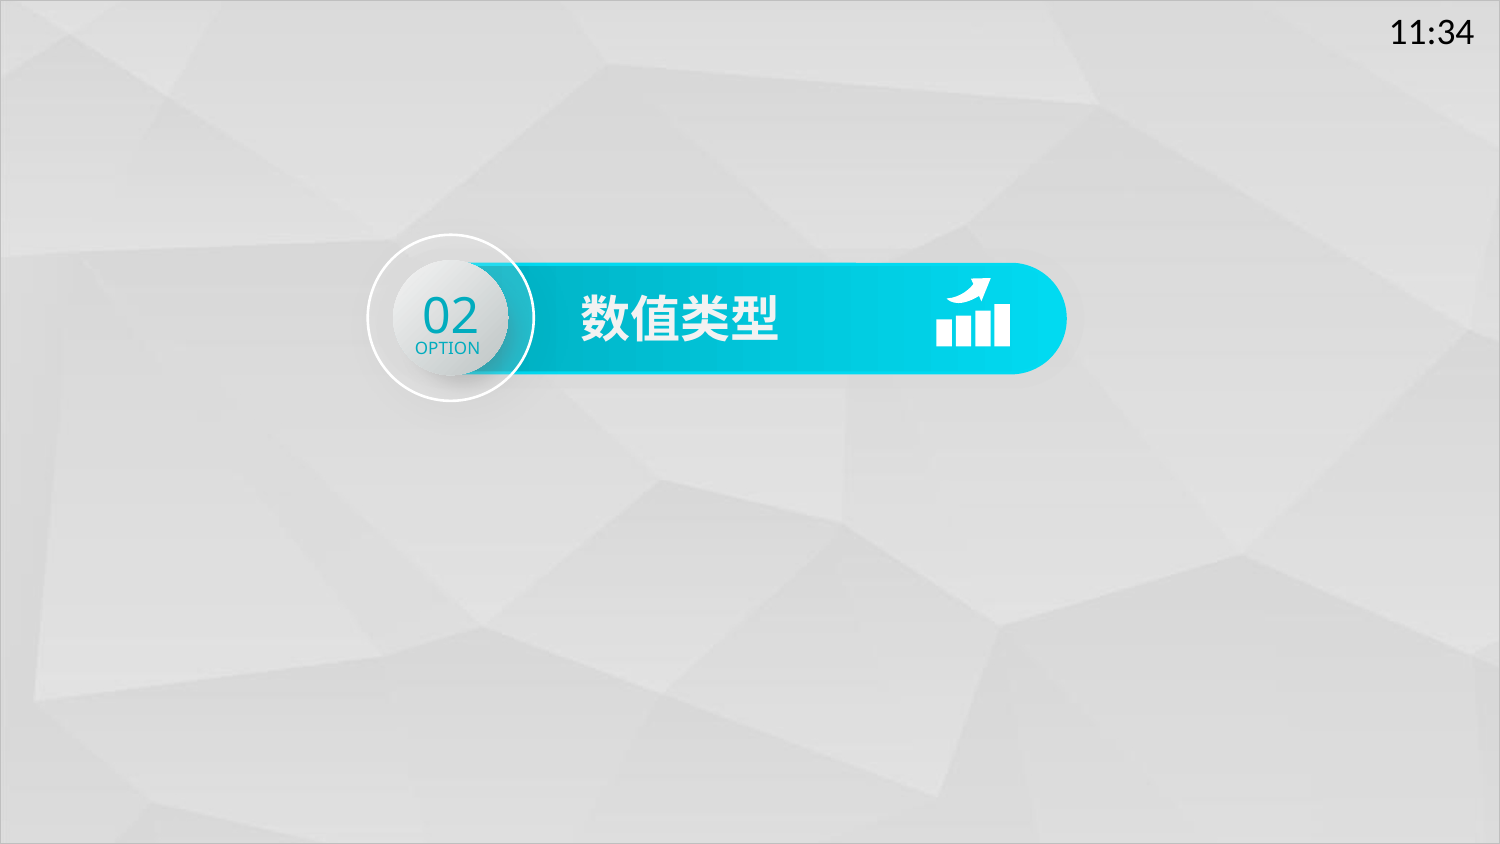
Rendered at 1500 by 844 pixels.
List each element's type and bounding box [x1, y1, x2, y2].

text_box [560, 248, 1085, 389]
text_box [565, 278, 1010, 356]
text_box [367, 234, 560, 461]
